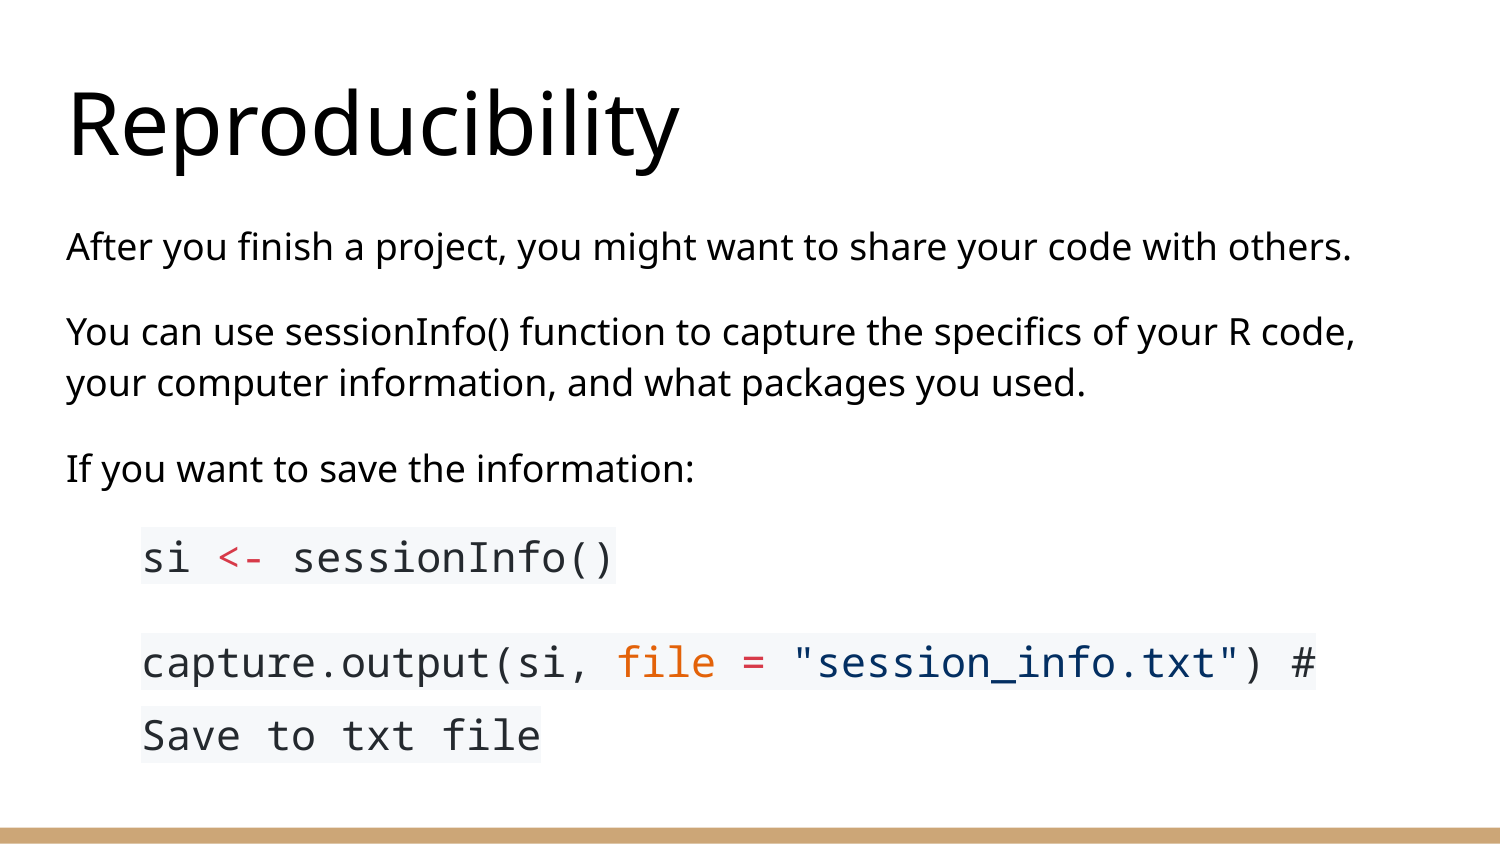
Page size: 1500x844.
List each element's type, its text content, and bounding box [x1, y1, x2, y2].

title Reproducibility [51, 51, 1449, 189]
list After you finish a project, you might want to share your code with others. You can use sessionInfo() function to capture the specifics of your R code, your computer information, and what packages you used. If you want to save the information: si <- sessionInfo() capture.output(si, file = "session_info.txt") # Save to txt file [51, 200, 1449, 752]
